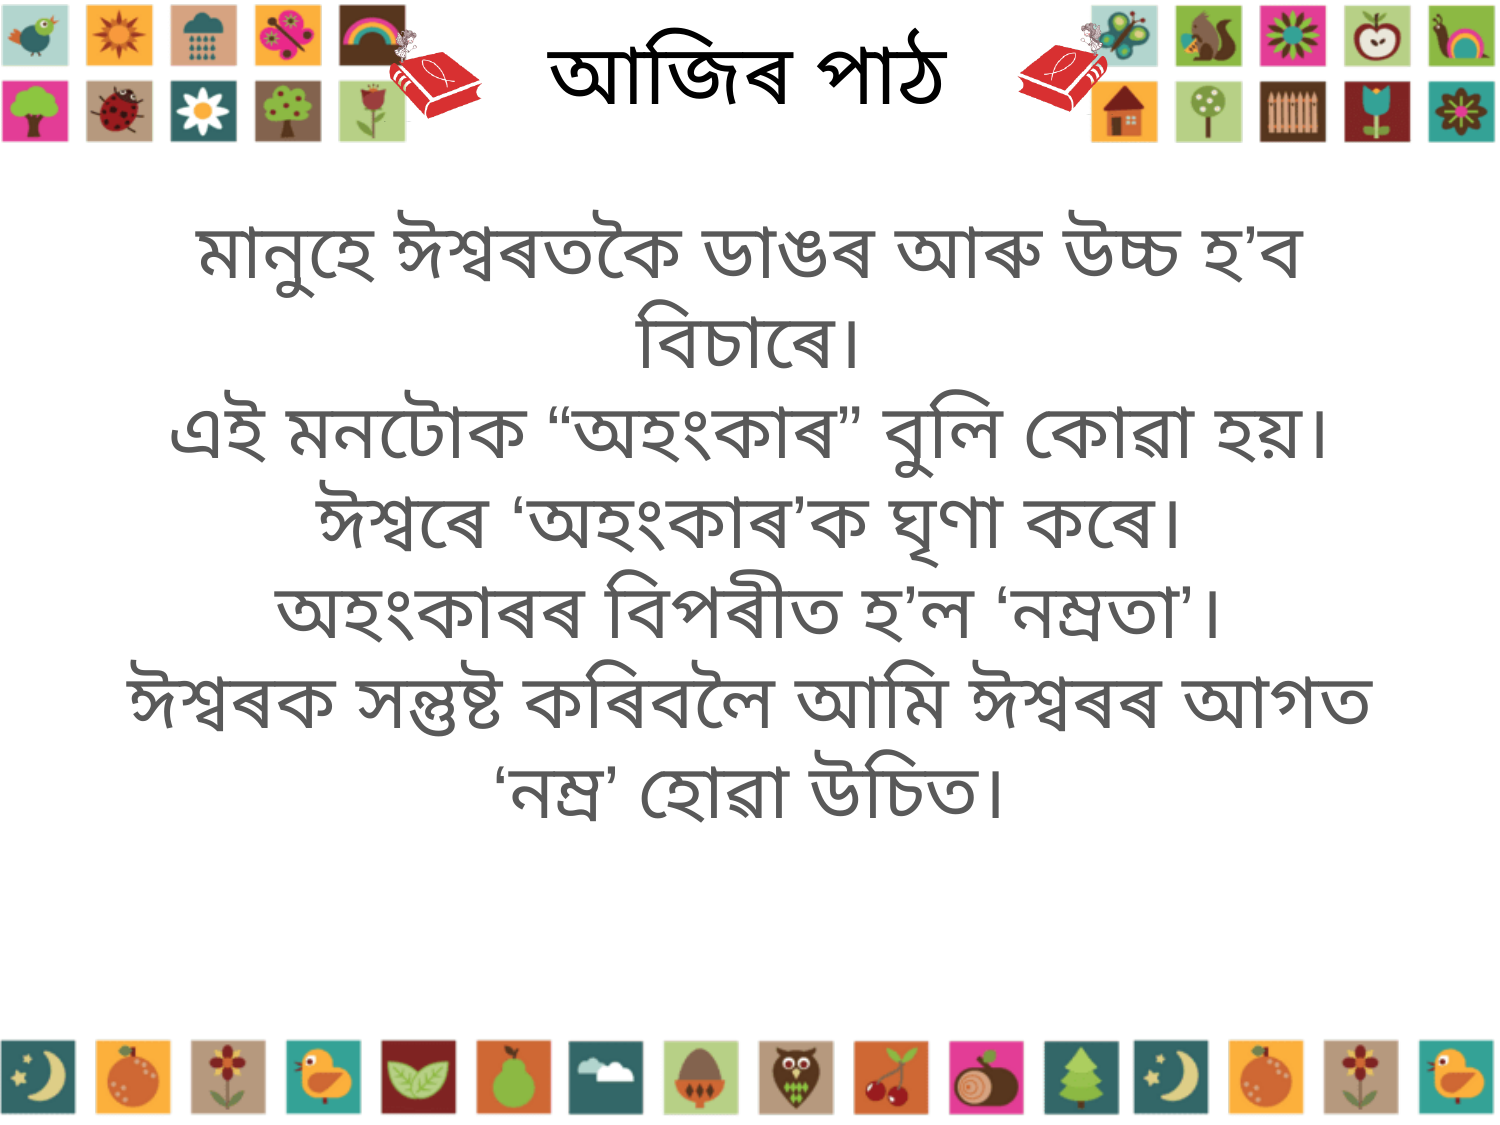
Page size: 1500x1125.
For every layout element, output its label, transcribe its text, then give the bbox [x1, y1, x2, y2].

text_box মানুহে ঈশ্বৰতকৈ ডাঙৰ আৰু উচ্চ হ’ব বিচাৰে। এই মনটোক “অহংকাৰ” বুলি কোৱা হয়। ঈশ্বৰে ‘অহংকাৰ’ক ঘৃণা কৰে। অহংকাৰৰ বিপৰীত হ’ল ‘নম্ৰতা’। ঈশ্বৰক সন্তুষ্ট কৰিবলৈ আমি ঈশ্বৰৰ আগত ‘নম্ৰ’ হোৱা উচিত। [76, 196, 1424, 841]
picture [985, 3, 1500, 150]
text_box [0, 1028, 1500, 1118]
text_box আজিৰ পাঠ [513, 13, 1078, 129]
picture [0, 3, 514, 150]
